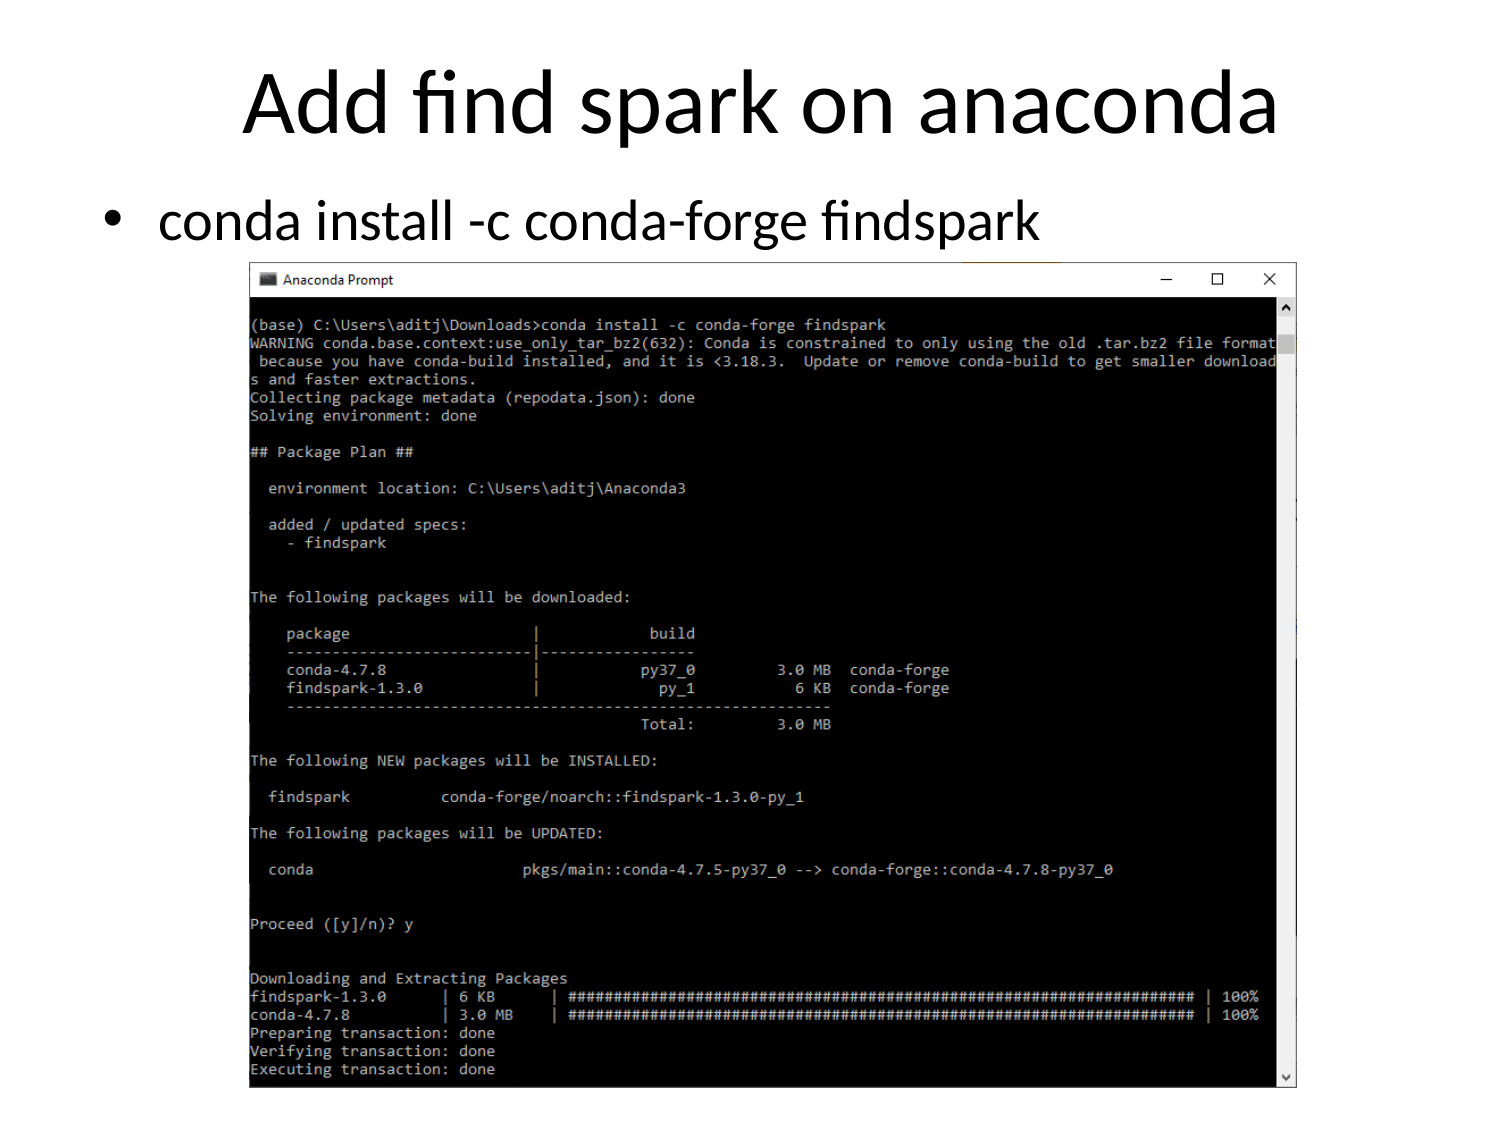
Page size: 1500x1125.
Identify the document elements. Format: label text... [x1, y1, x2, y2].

list conda install -c conda-forge findspark [87, 174, 1438, 918]
title Add find spark on anaconda [87, 3, 1438, 174]
picture [249, 262, 1297, 1088]
